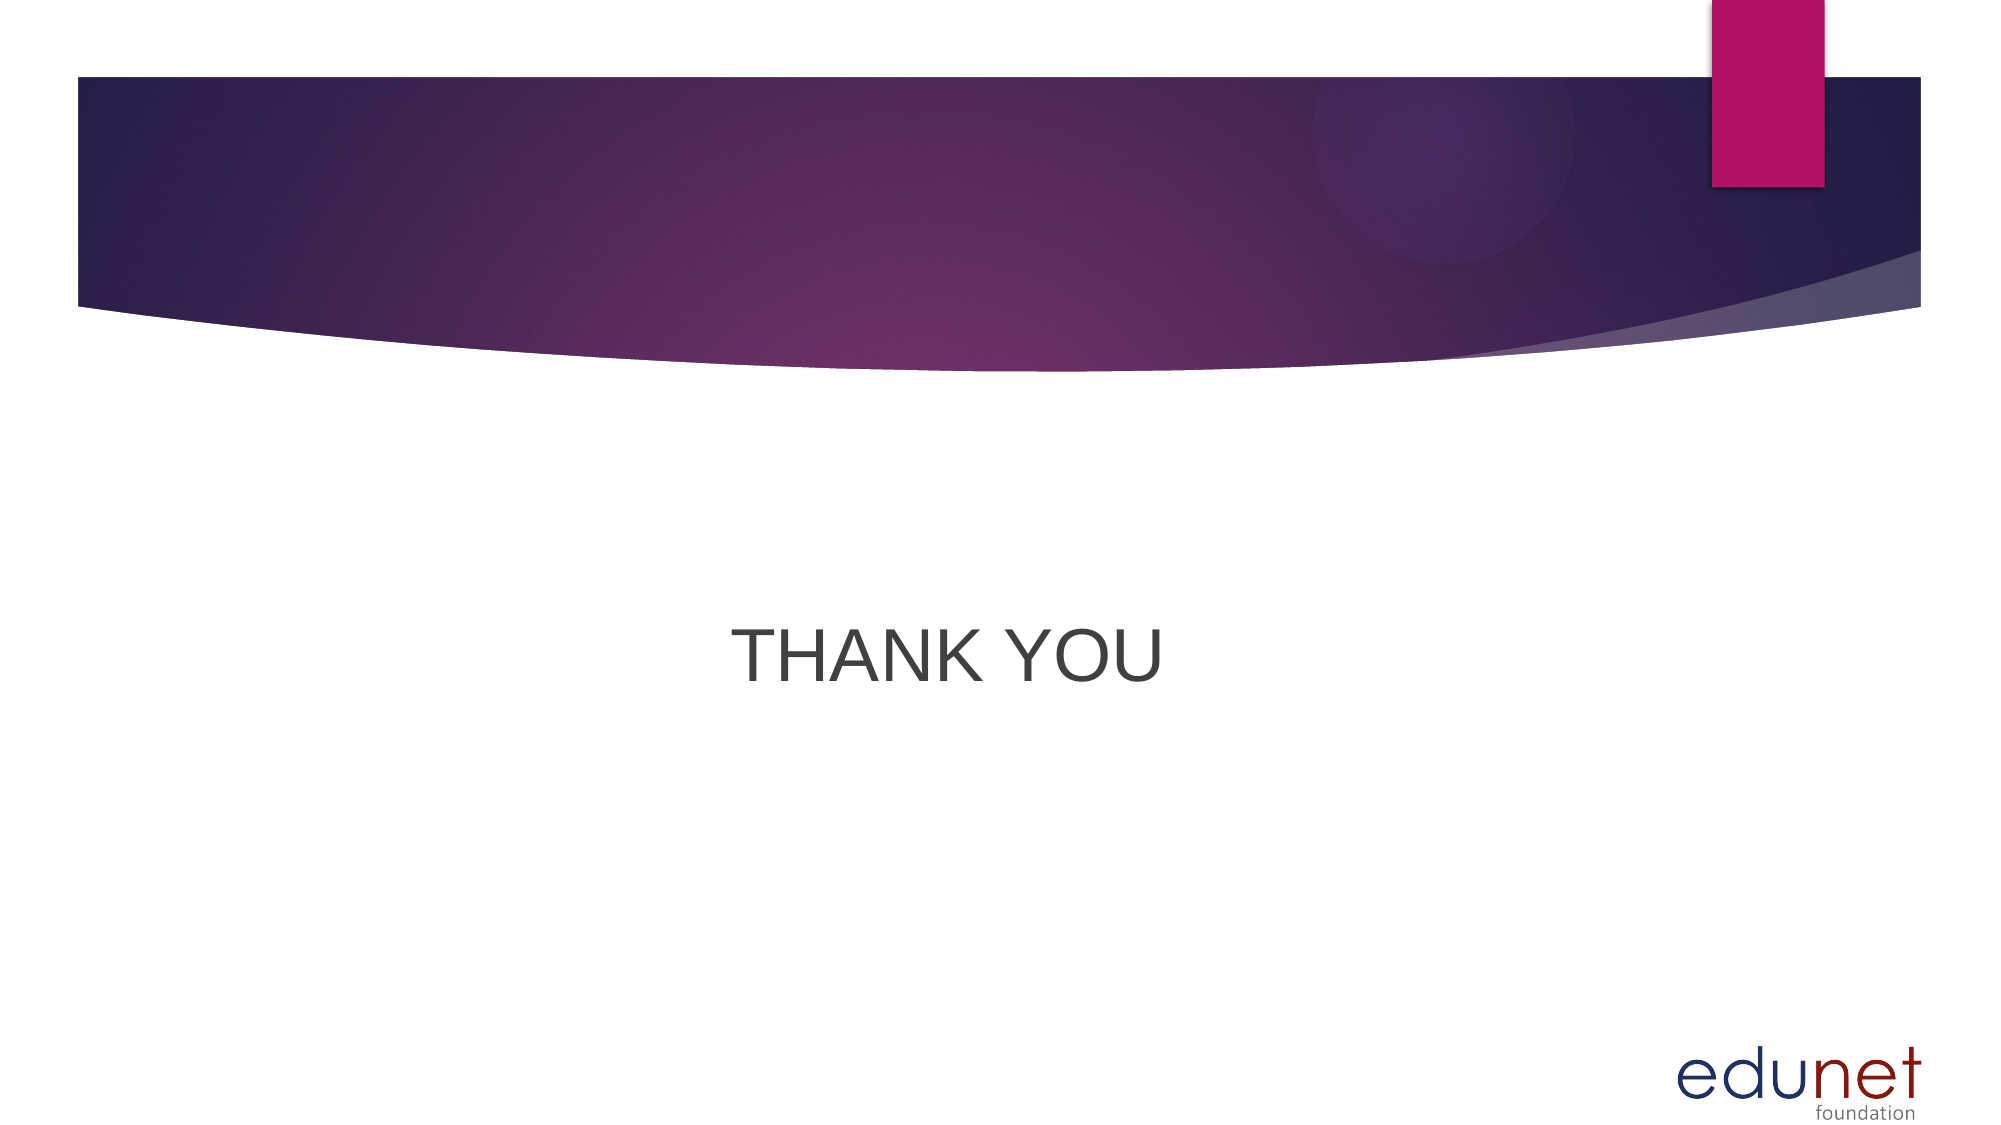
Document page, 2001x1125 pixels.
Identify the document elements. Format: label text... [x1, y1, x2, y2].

list THANK YOU [224, 335, 1673, 897]
picture [1672, 1042, 1925, 1125]
